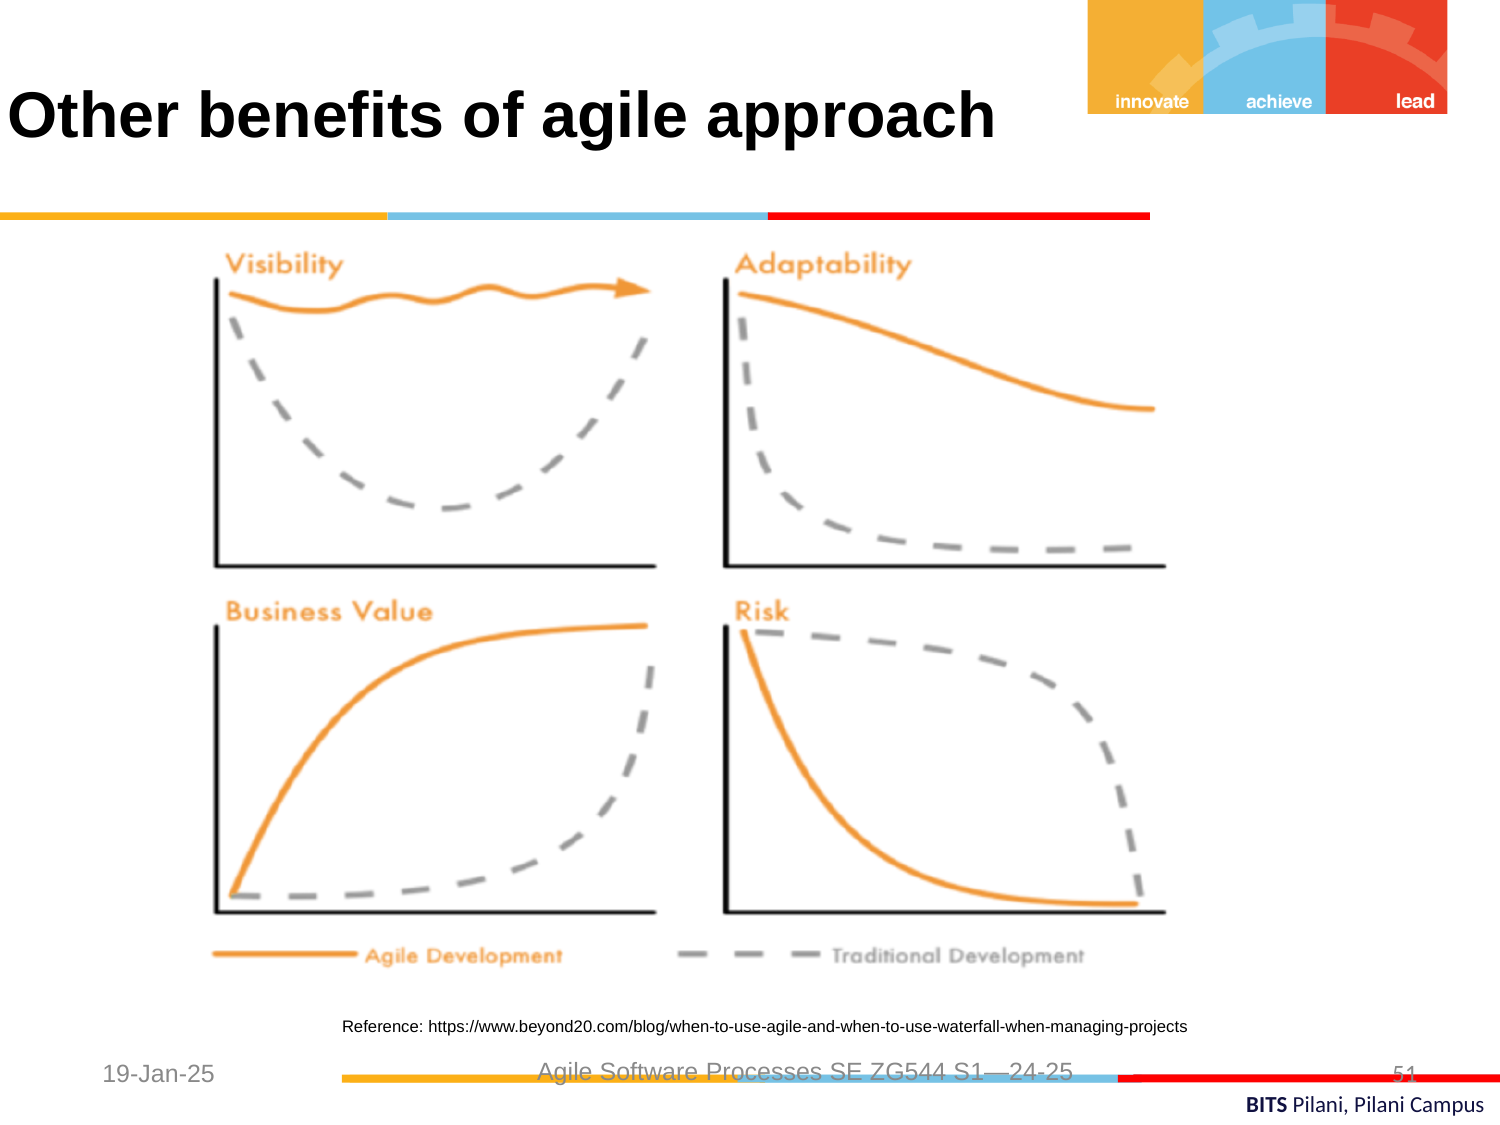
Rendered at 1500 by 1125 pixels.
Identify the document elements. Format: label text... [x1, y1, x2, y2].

list Other benefits of agile approach [0, 24, 1038, 213]
text_box Reference: https://www.beyond20.com/blog/when-to-use-agile-and-when-to-use-waterfall-when-managing-projects [327, 1008, 1230, 1044]
text_box 19-Jan-25 [80, 1050, 416, 1095]
slide_number 51 [1382, 1051, 1426, 1094]
picture [168, 233, 1191, 988]
picture [1087, 0, 1448, 114]
text_box Agile Software Processes SE ZG544 S1—24-25 [519, 1047, 1085, 1093]
